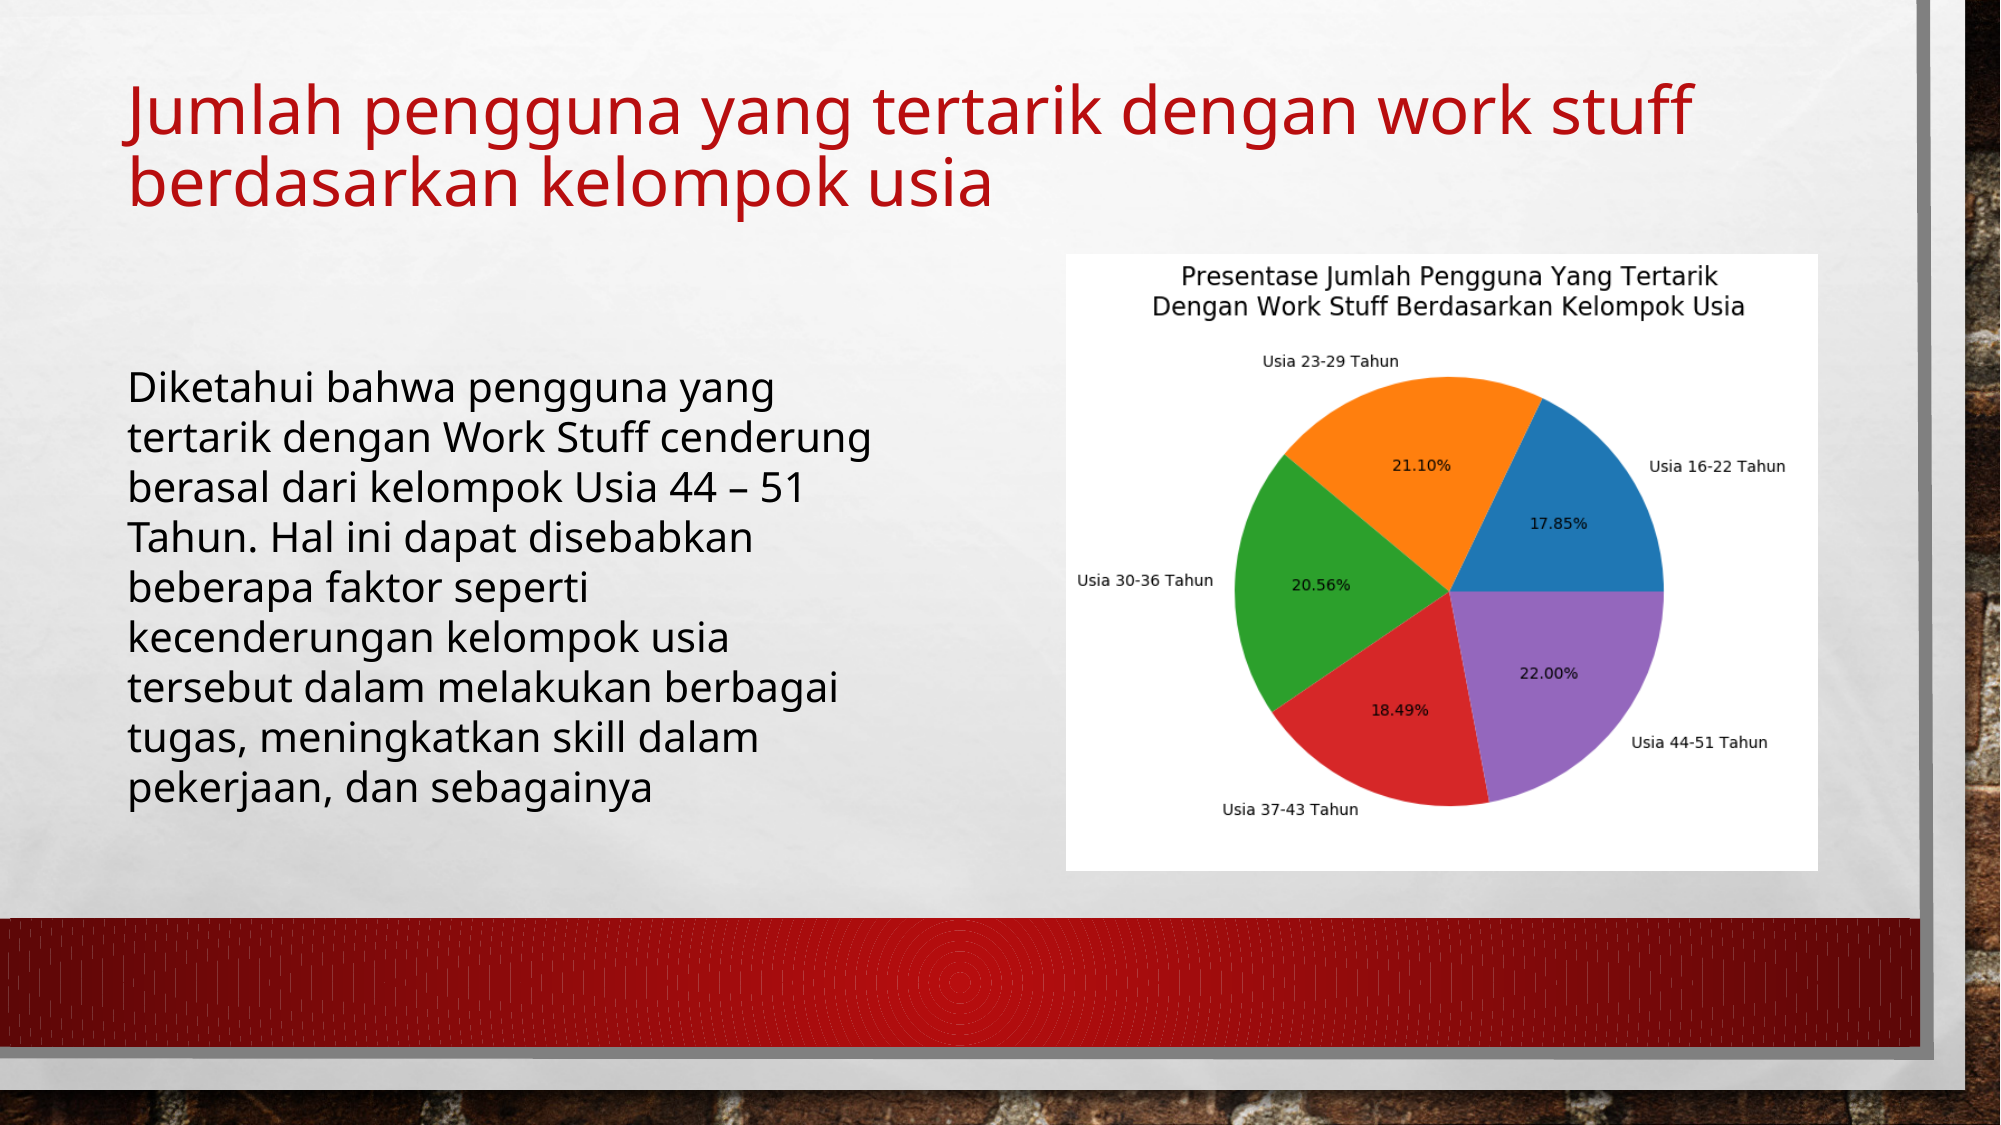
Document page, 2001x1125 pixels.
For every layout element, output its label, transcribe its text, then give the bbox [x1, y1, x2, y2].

title Jumlah pengguna yang tertarik dengan work stuff berdasarkan kelompok usia [112, 54, 1818, 244]
picture [0, 0, 2000, 1125]
text_box Diketahui bahwa pengguna yang tertarik dengan Work Stuff cenderung berasal dari kelompok Usia 44 – 51 Tahun. Hal ini dapat disebabkan beberapa faktor seperti kecenderungan kelompok usia tersebut dalam melakukan berbagai tugas, meningkatkan skill dalam pekerjaan, dan sebagainya [112, 352, 903, 818]
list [1066, 254, 1818, 871]
